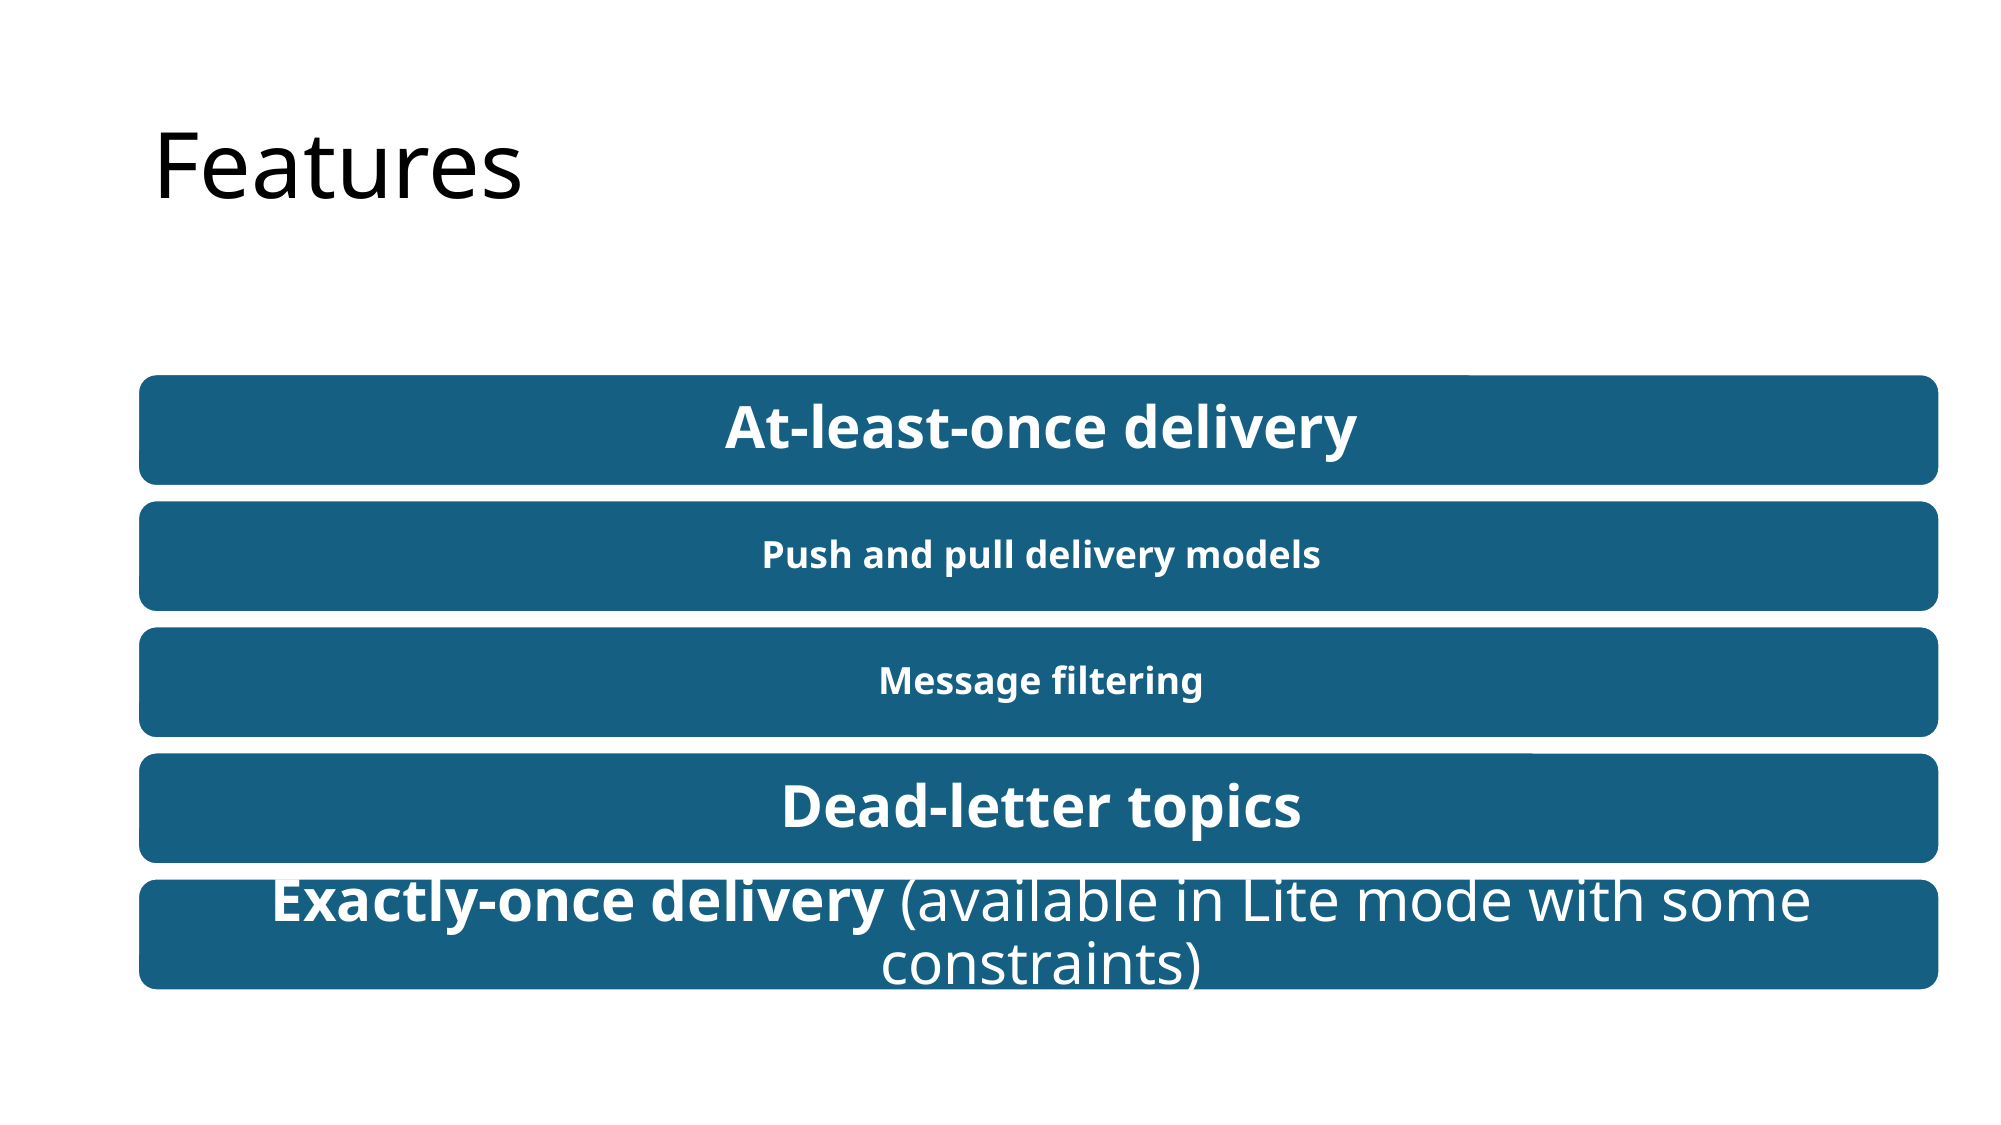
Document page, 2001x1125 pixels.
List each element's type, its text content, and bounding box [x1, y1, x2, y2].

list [136, 298, 1941, 1066]
title Features [137, 59, 1863, 278]
